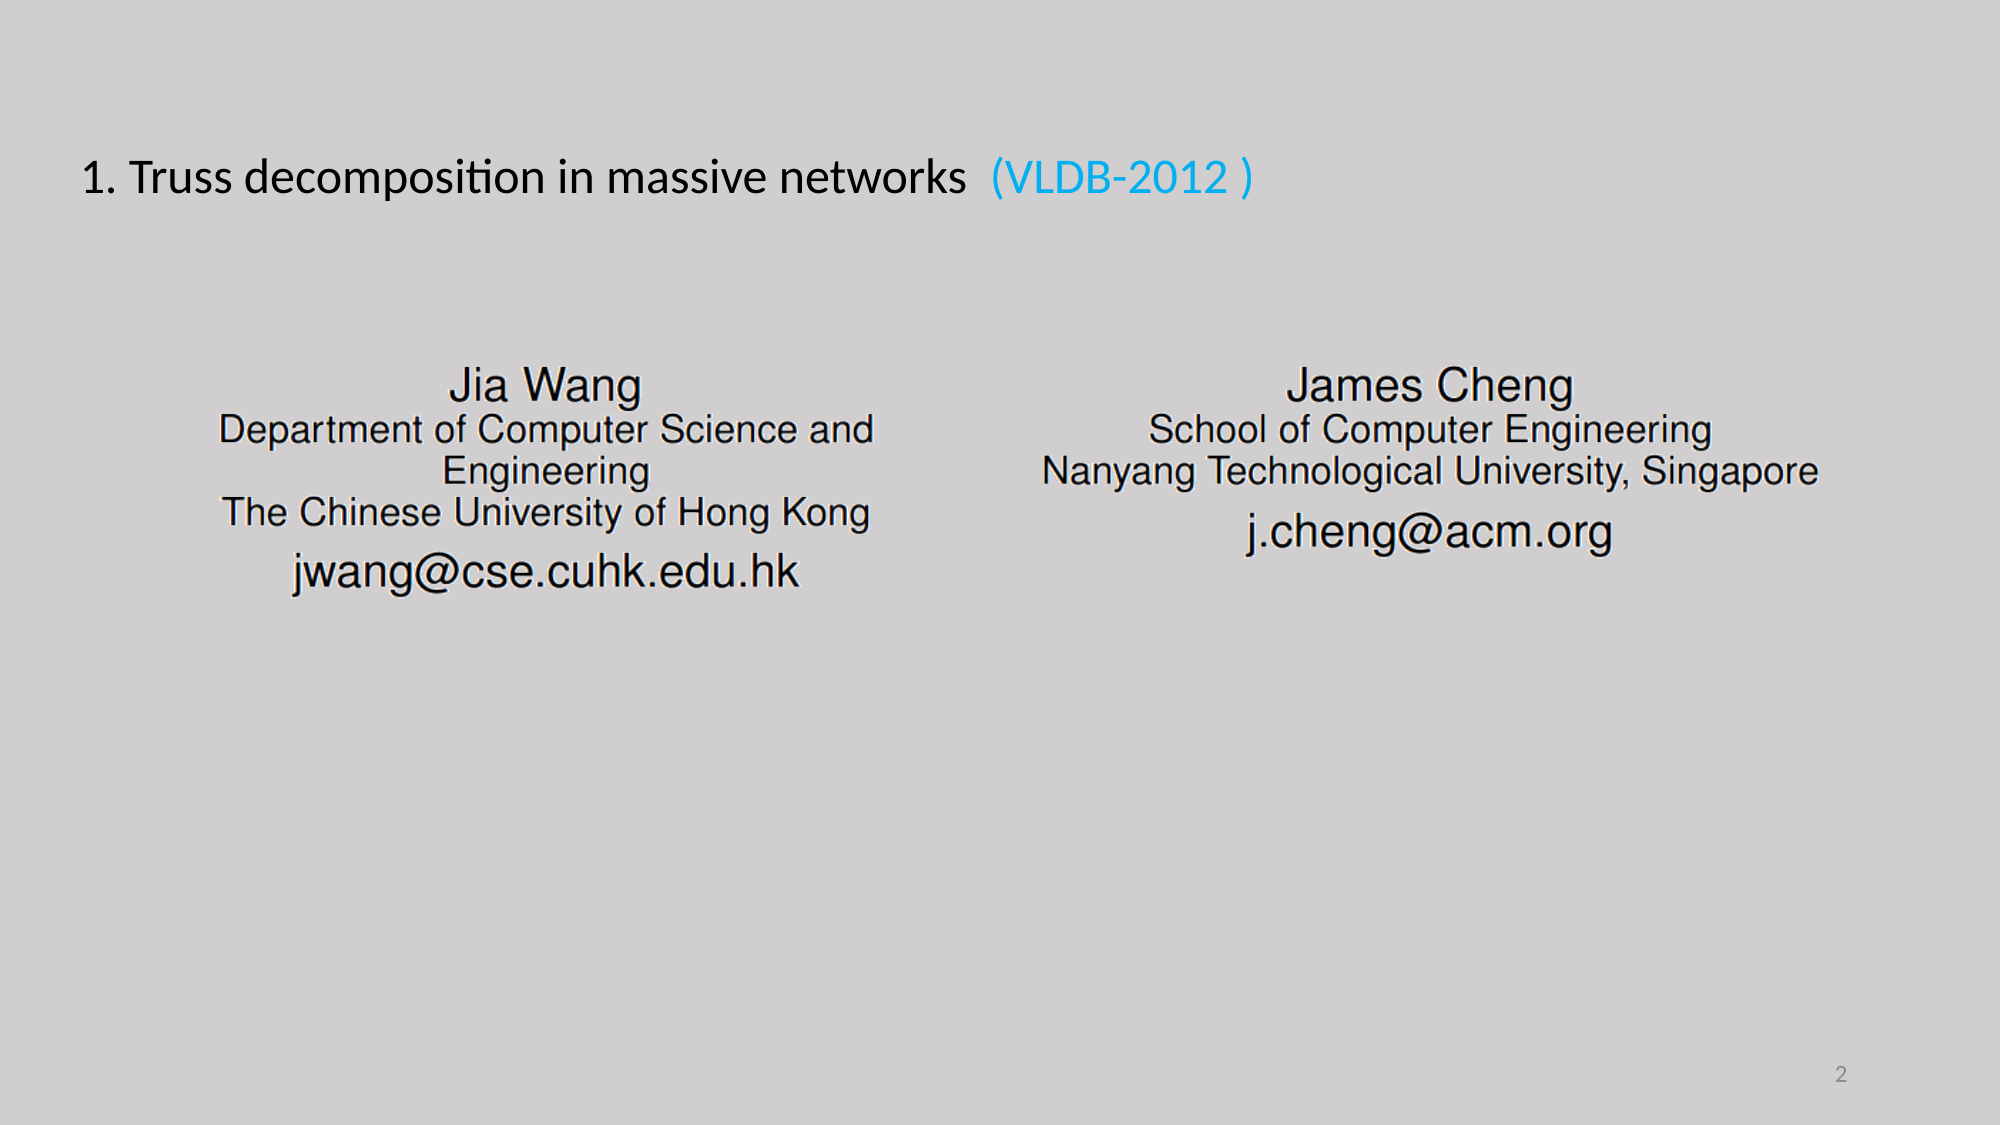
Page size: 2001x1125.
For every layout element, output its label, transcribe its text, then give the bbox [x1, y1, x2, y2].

picture [143, 324, 1863, 640]
slide_number 2 [1412, 1042, 1863, 1103]
text_box 1. Truss decomposition in massive networks (VLDB-2012 ) [64, 136, 1270, 212]
